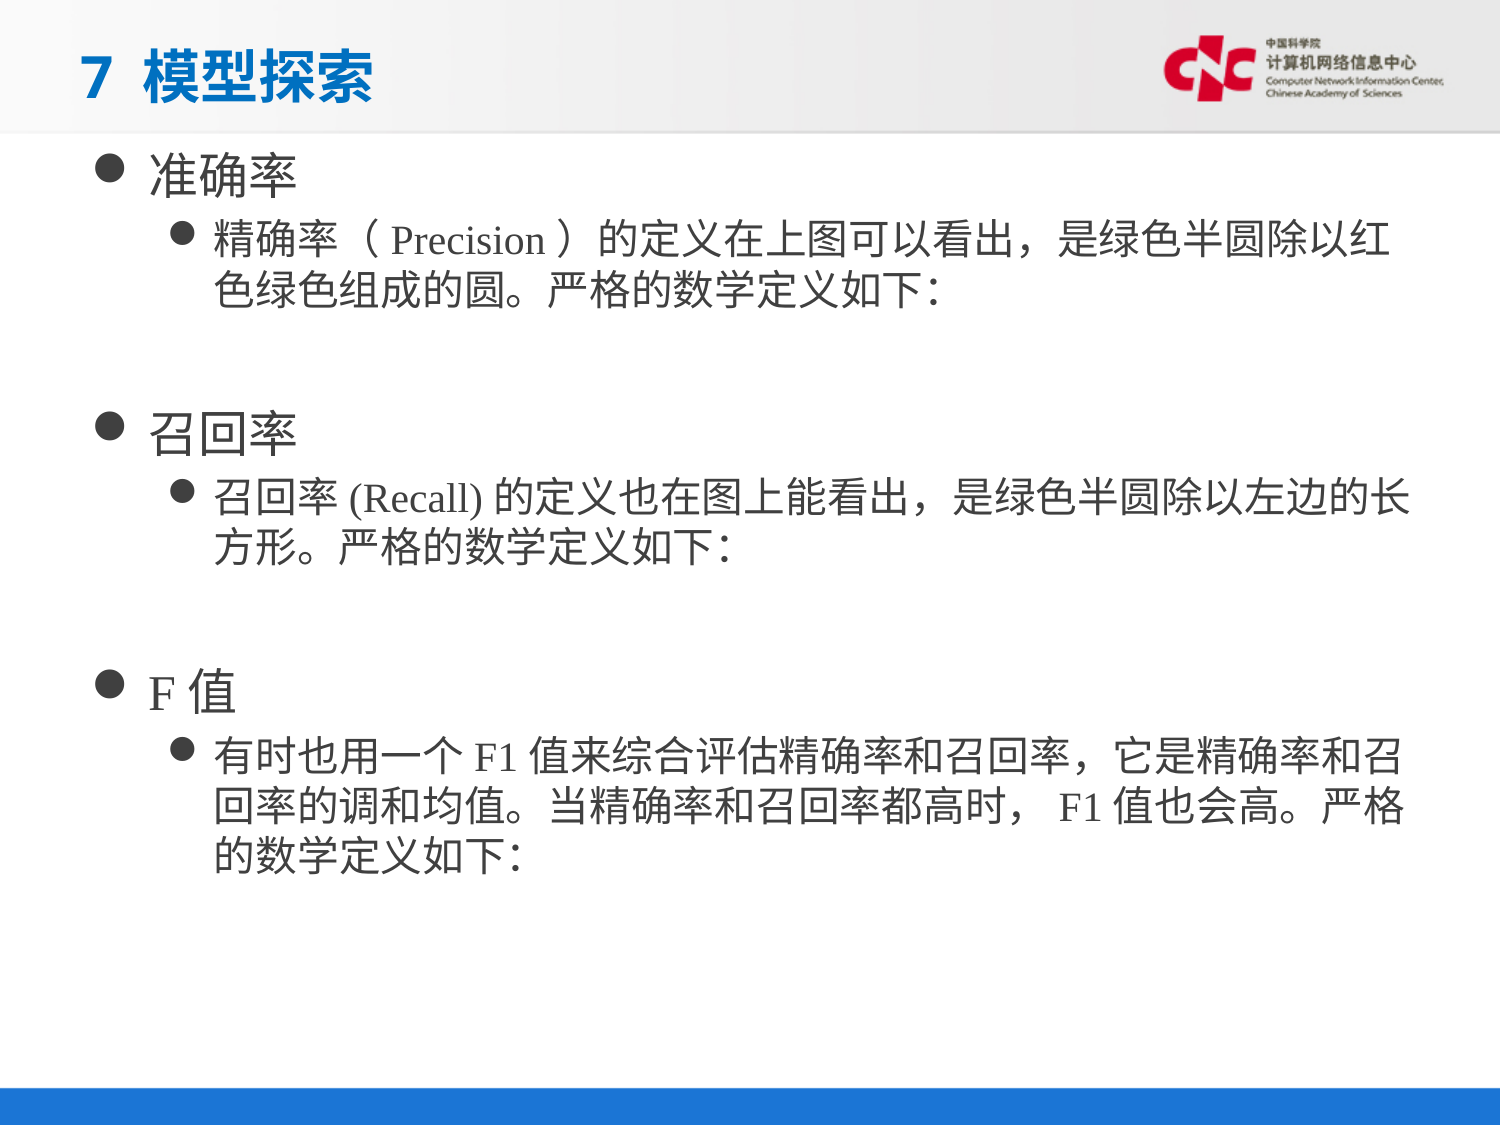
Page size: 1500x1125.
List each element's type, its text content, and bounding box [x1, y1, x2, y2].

picture [0, 0, 1500, 1125]
title 7 模型探索 [64, 25, 1400, 126]
